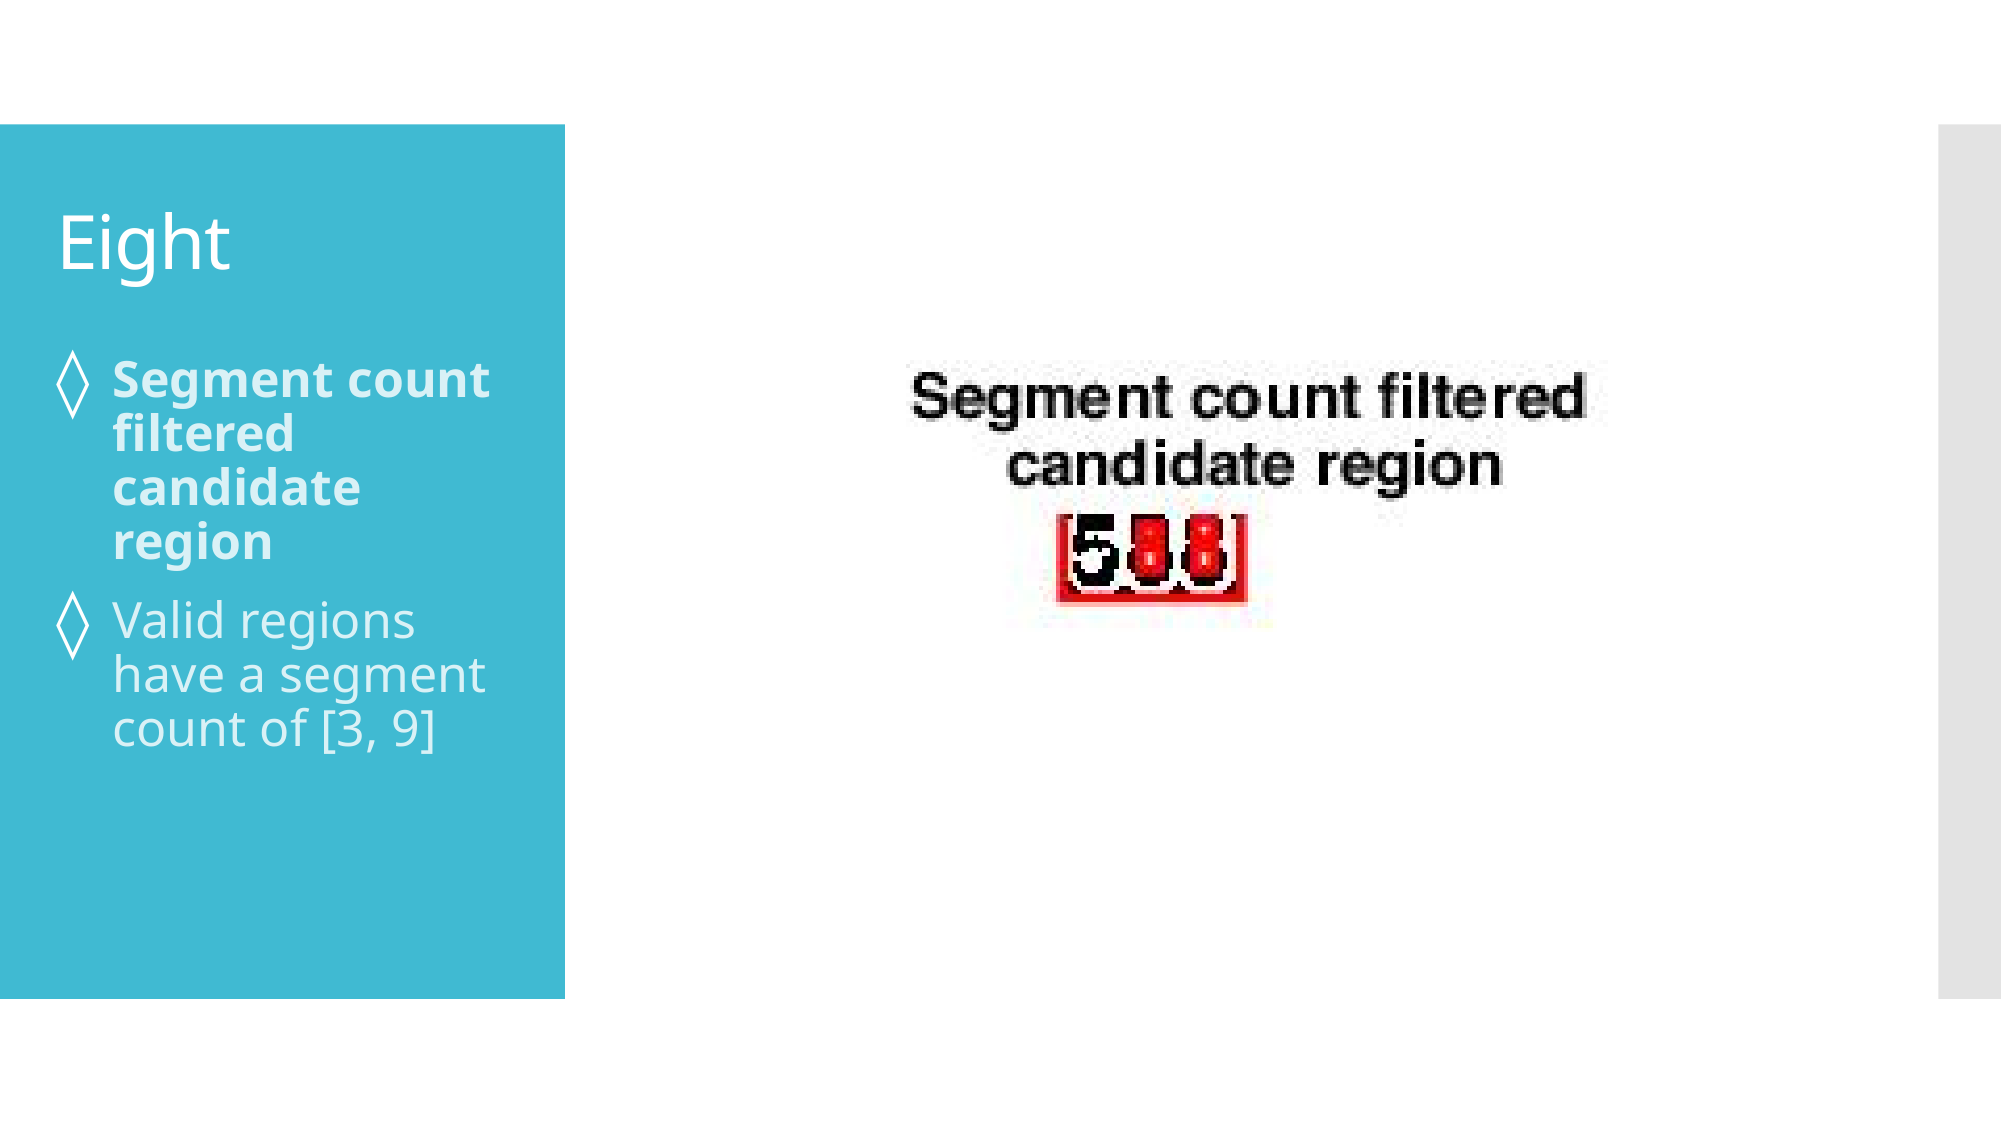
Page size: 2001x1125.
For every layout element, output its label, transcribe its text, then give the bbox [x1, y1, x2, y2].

subtitle Segment count filtered candidate region Valid regions have a segment count of [3, 9] [41, 347, 525, 982]
picture [672, 293, 1843, 829]
title Eight [41, 184, 525, 307]
